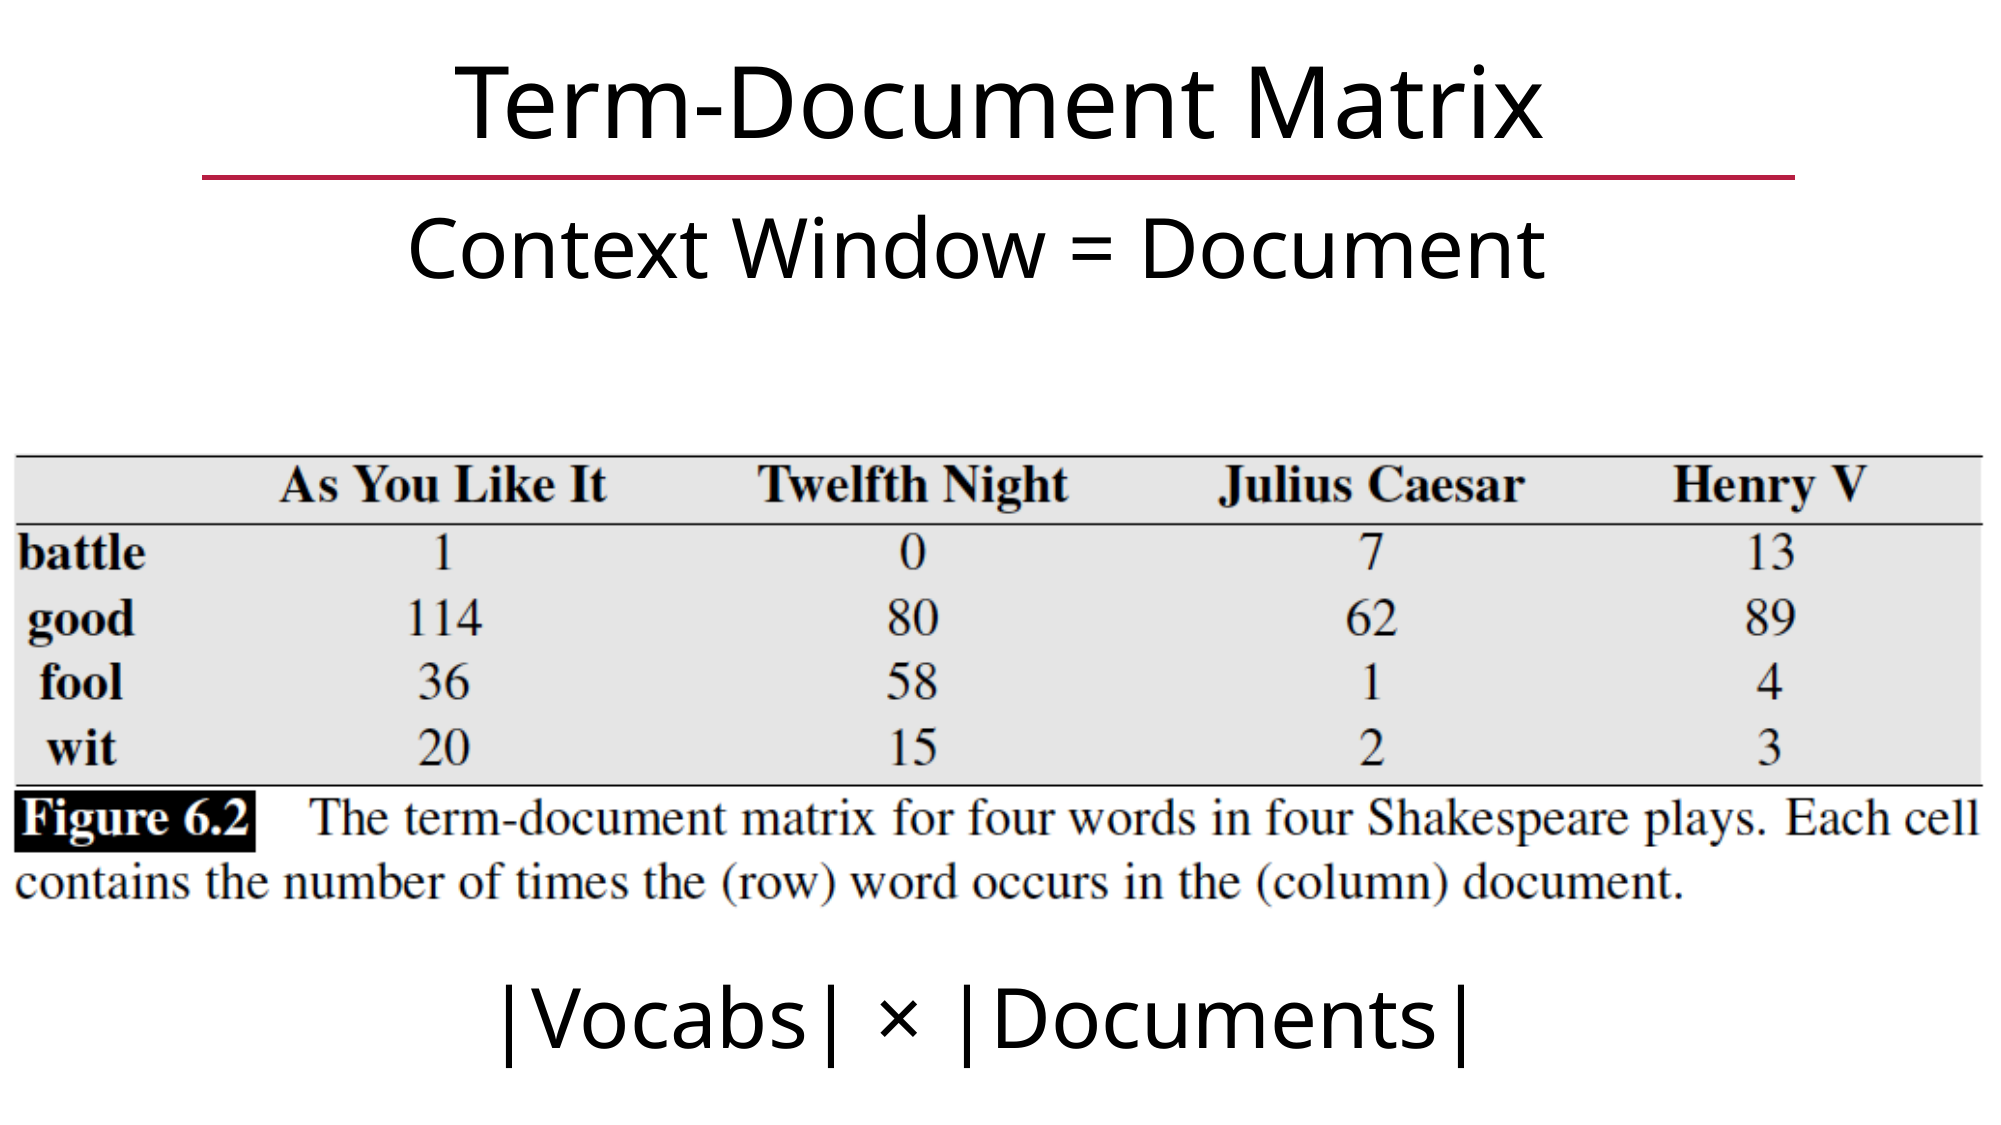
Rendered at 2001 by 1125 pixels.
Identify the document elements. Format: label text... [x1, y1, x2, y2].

picture [7, 423, 1993, 938]
text_box Term-Document Matrix [0, 31, 2000, 167]
text_box Context Window = Document [0, 187, 1999, 303]
text_box |Vocabs| × |Documents| [7, 958, 2000, 1073]
